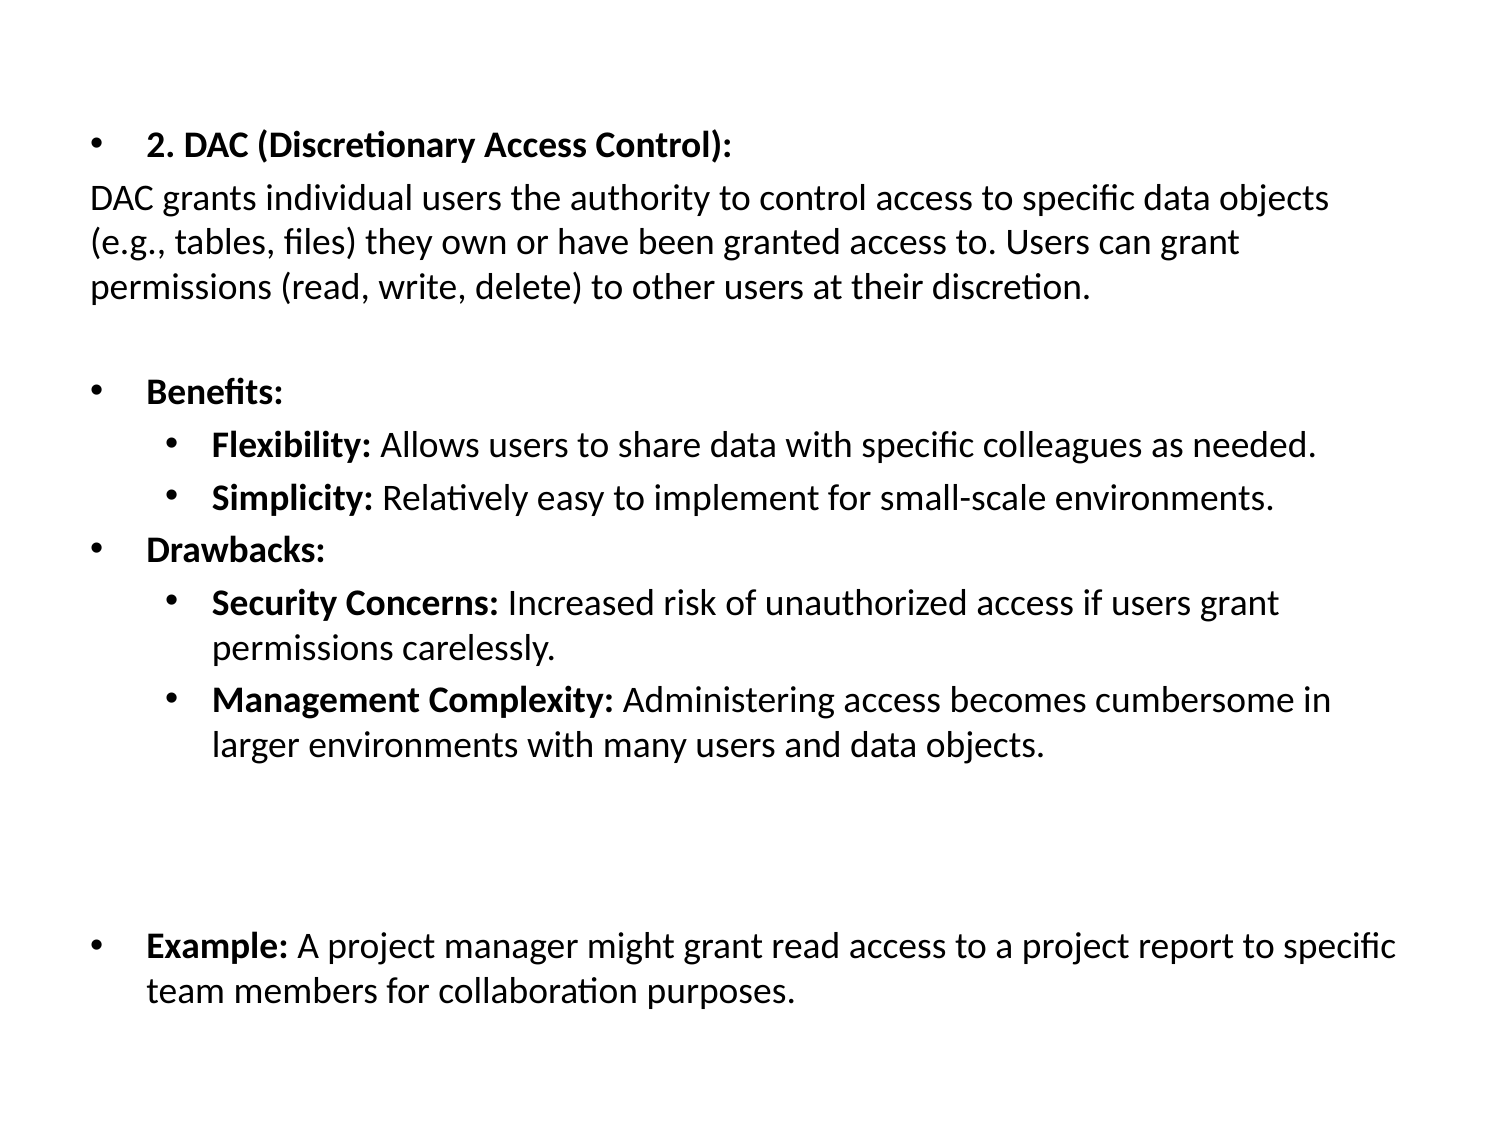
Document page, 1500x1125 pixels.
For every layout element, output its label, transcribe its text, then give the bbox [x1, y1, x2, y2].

list 2. DAC (Discretionary Access Control): DAC grants individual users the authority to control access to specific data objects (e.g., tables, files) they own or have been granted access to. Users can grant permissions (read, write, delete) to other users at their discretion. Benefits: Flexibility: Allows users to share data with specific colleagues as needed. Simplicity: Relatively easy to implement for small-scale environments. Drawbacks: Security Concerns: Increased risk of unauthorized access if users grant permissions carelessly. Management Complexity: Administering access becomes cumbersome in larger environments with many users and data objects. Example: A project manager might grant read access to a project report to specific team members for collaboration purposes. [74, 112, 1426, 1076]
